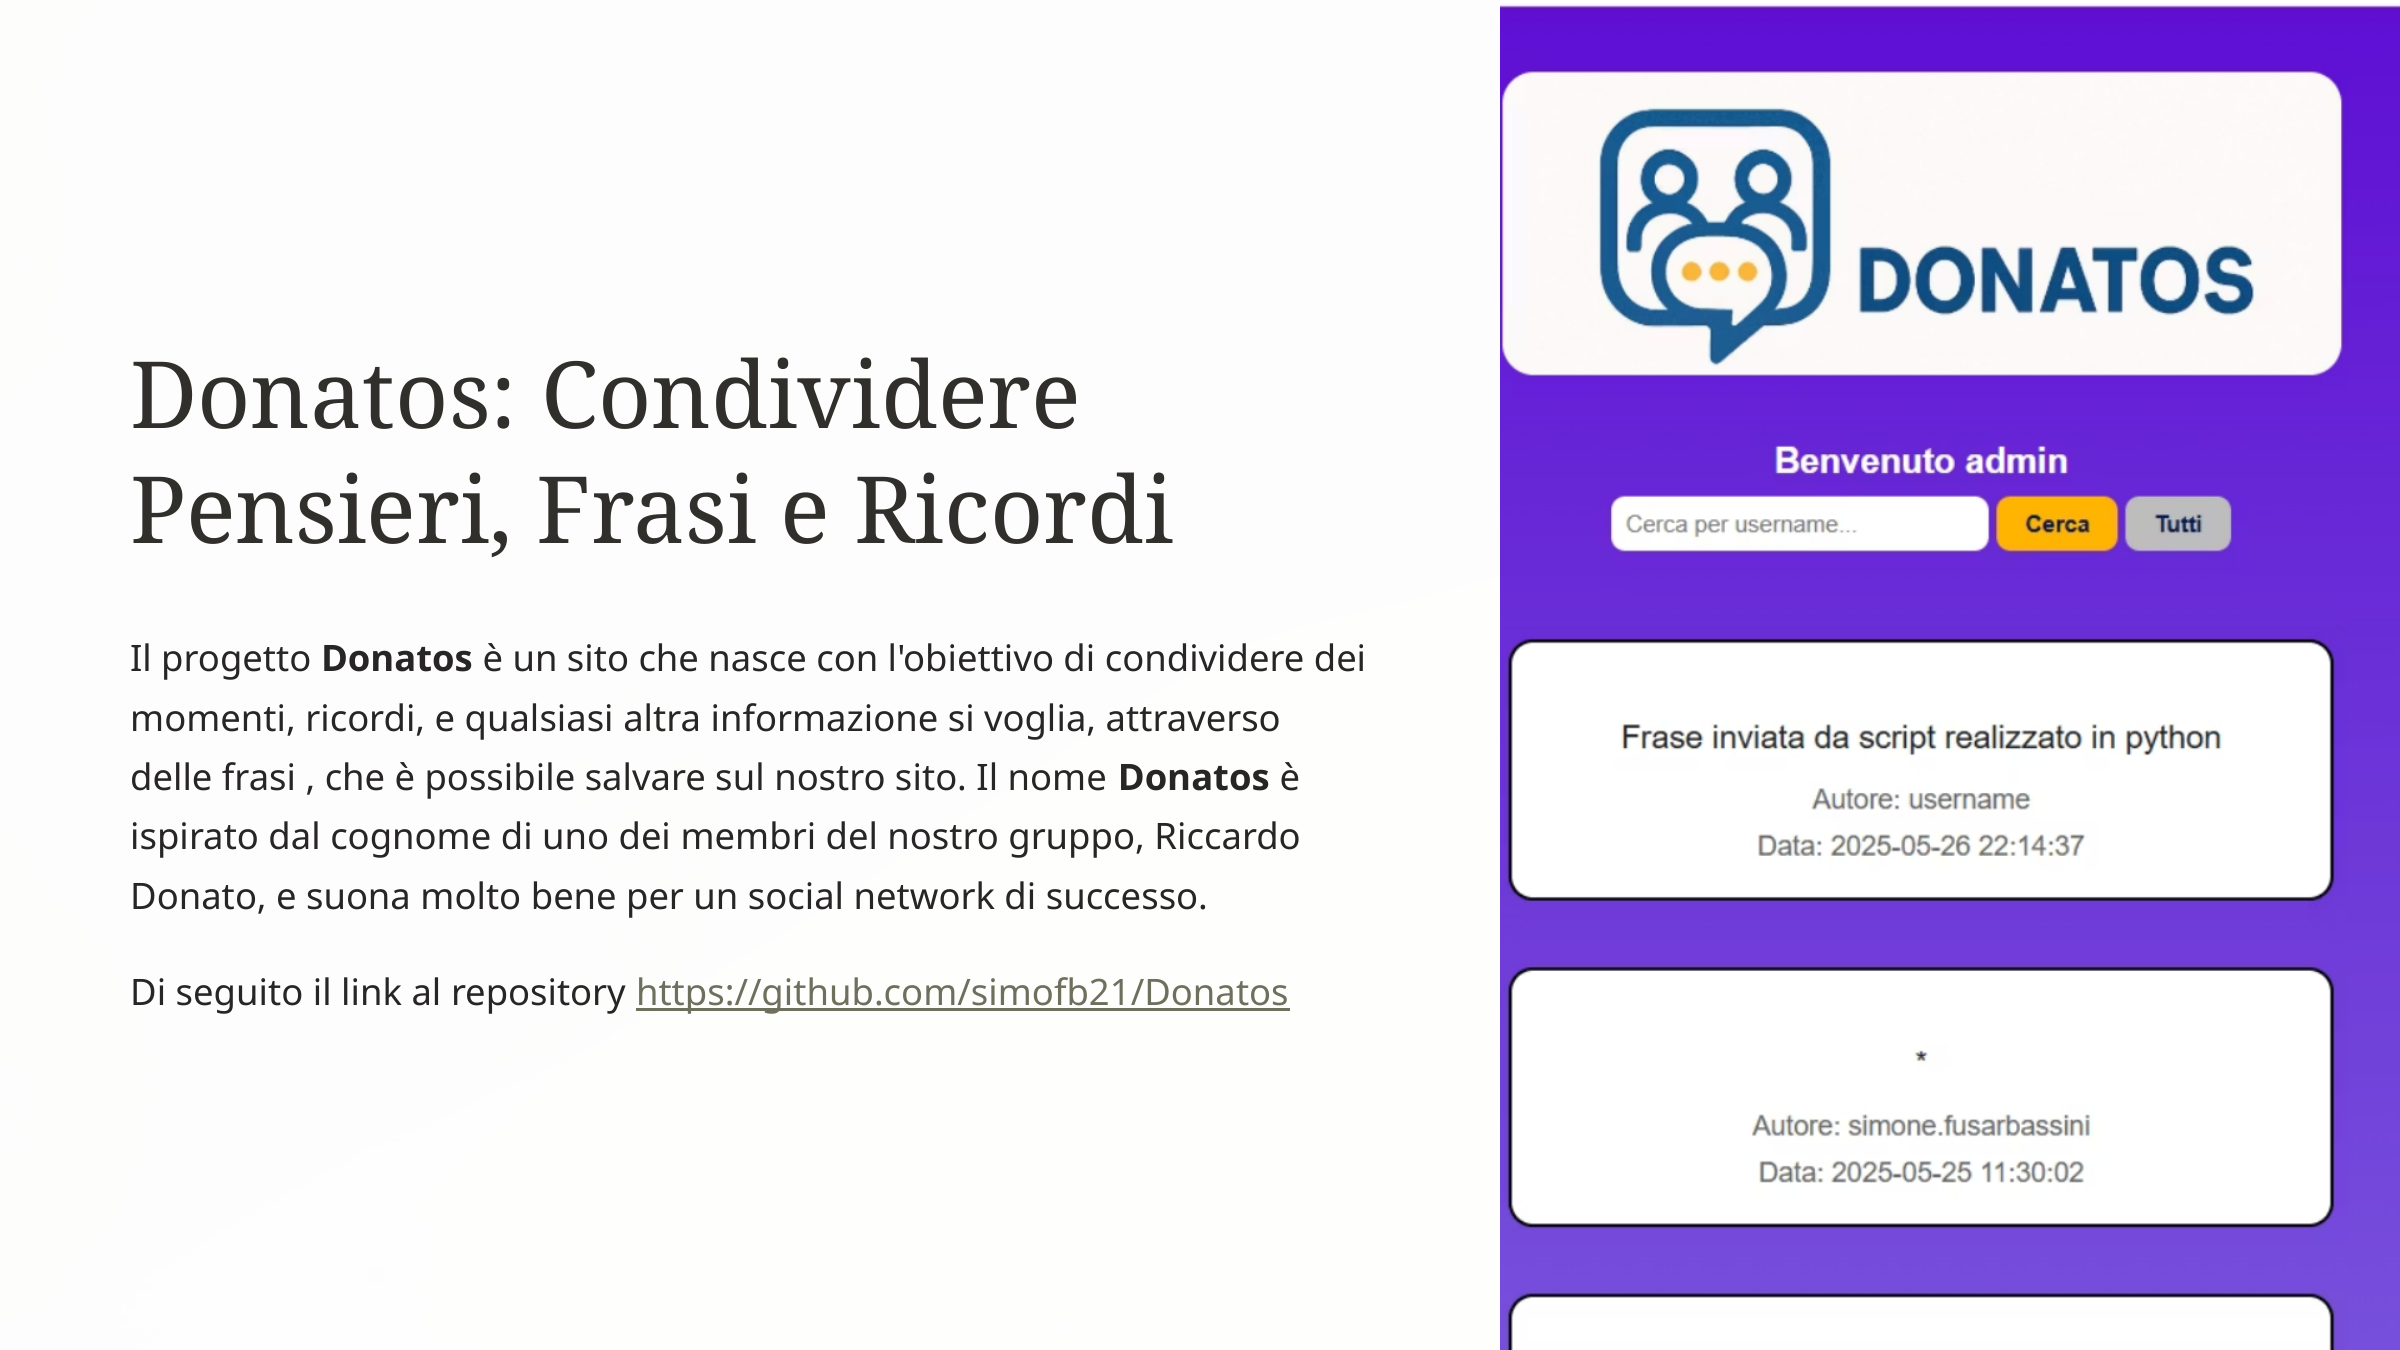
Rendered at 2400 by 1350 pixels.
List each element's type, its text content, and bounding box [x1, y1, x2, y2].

text_box Il progetto Donatos è un sito che nasce con l'obiettivo di condividere dei momenti, ricordi, e qualsiasi altra informazione si voglia, attraverso delle frasi , che è possibile salvare sul nostro sito. Il nome Donatos è ispirato dal cognome di uno dei membri del nostro gruppo, Riccardo Donato, e suona molto bene per un social network di successo. [130, 619, 1370, 918]
text_box Donatos: Condividere Pensieri, Frasi e Ricordi [130, 331, 1370, 564]
text_box Di seguito il link al repository https://github.com/simofb21/Donatos [130, 959, 1370, 1019]
picture [1499, 0, 2400, 1350]
